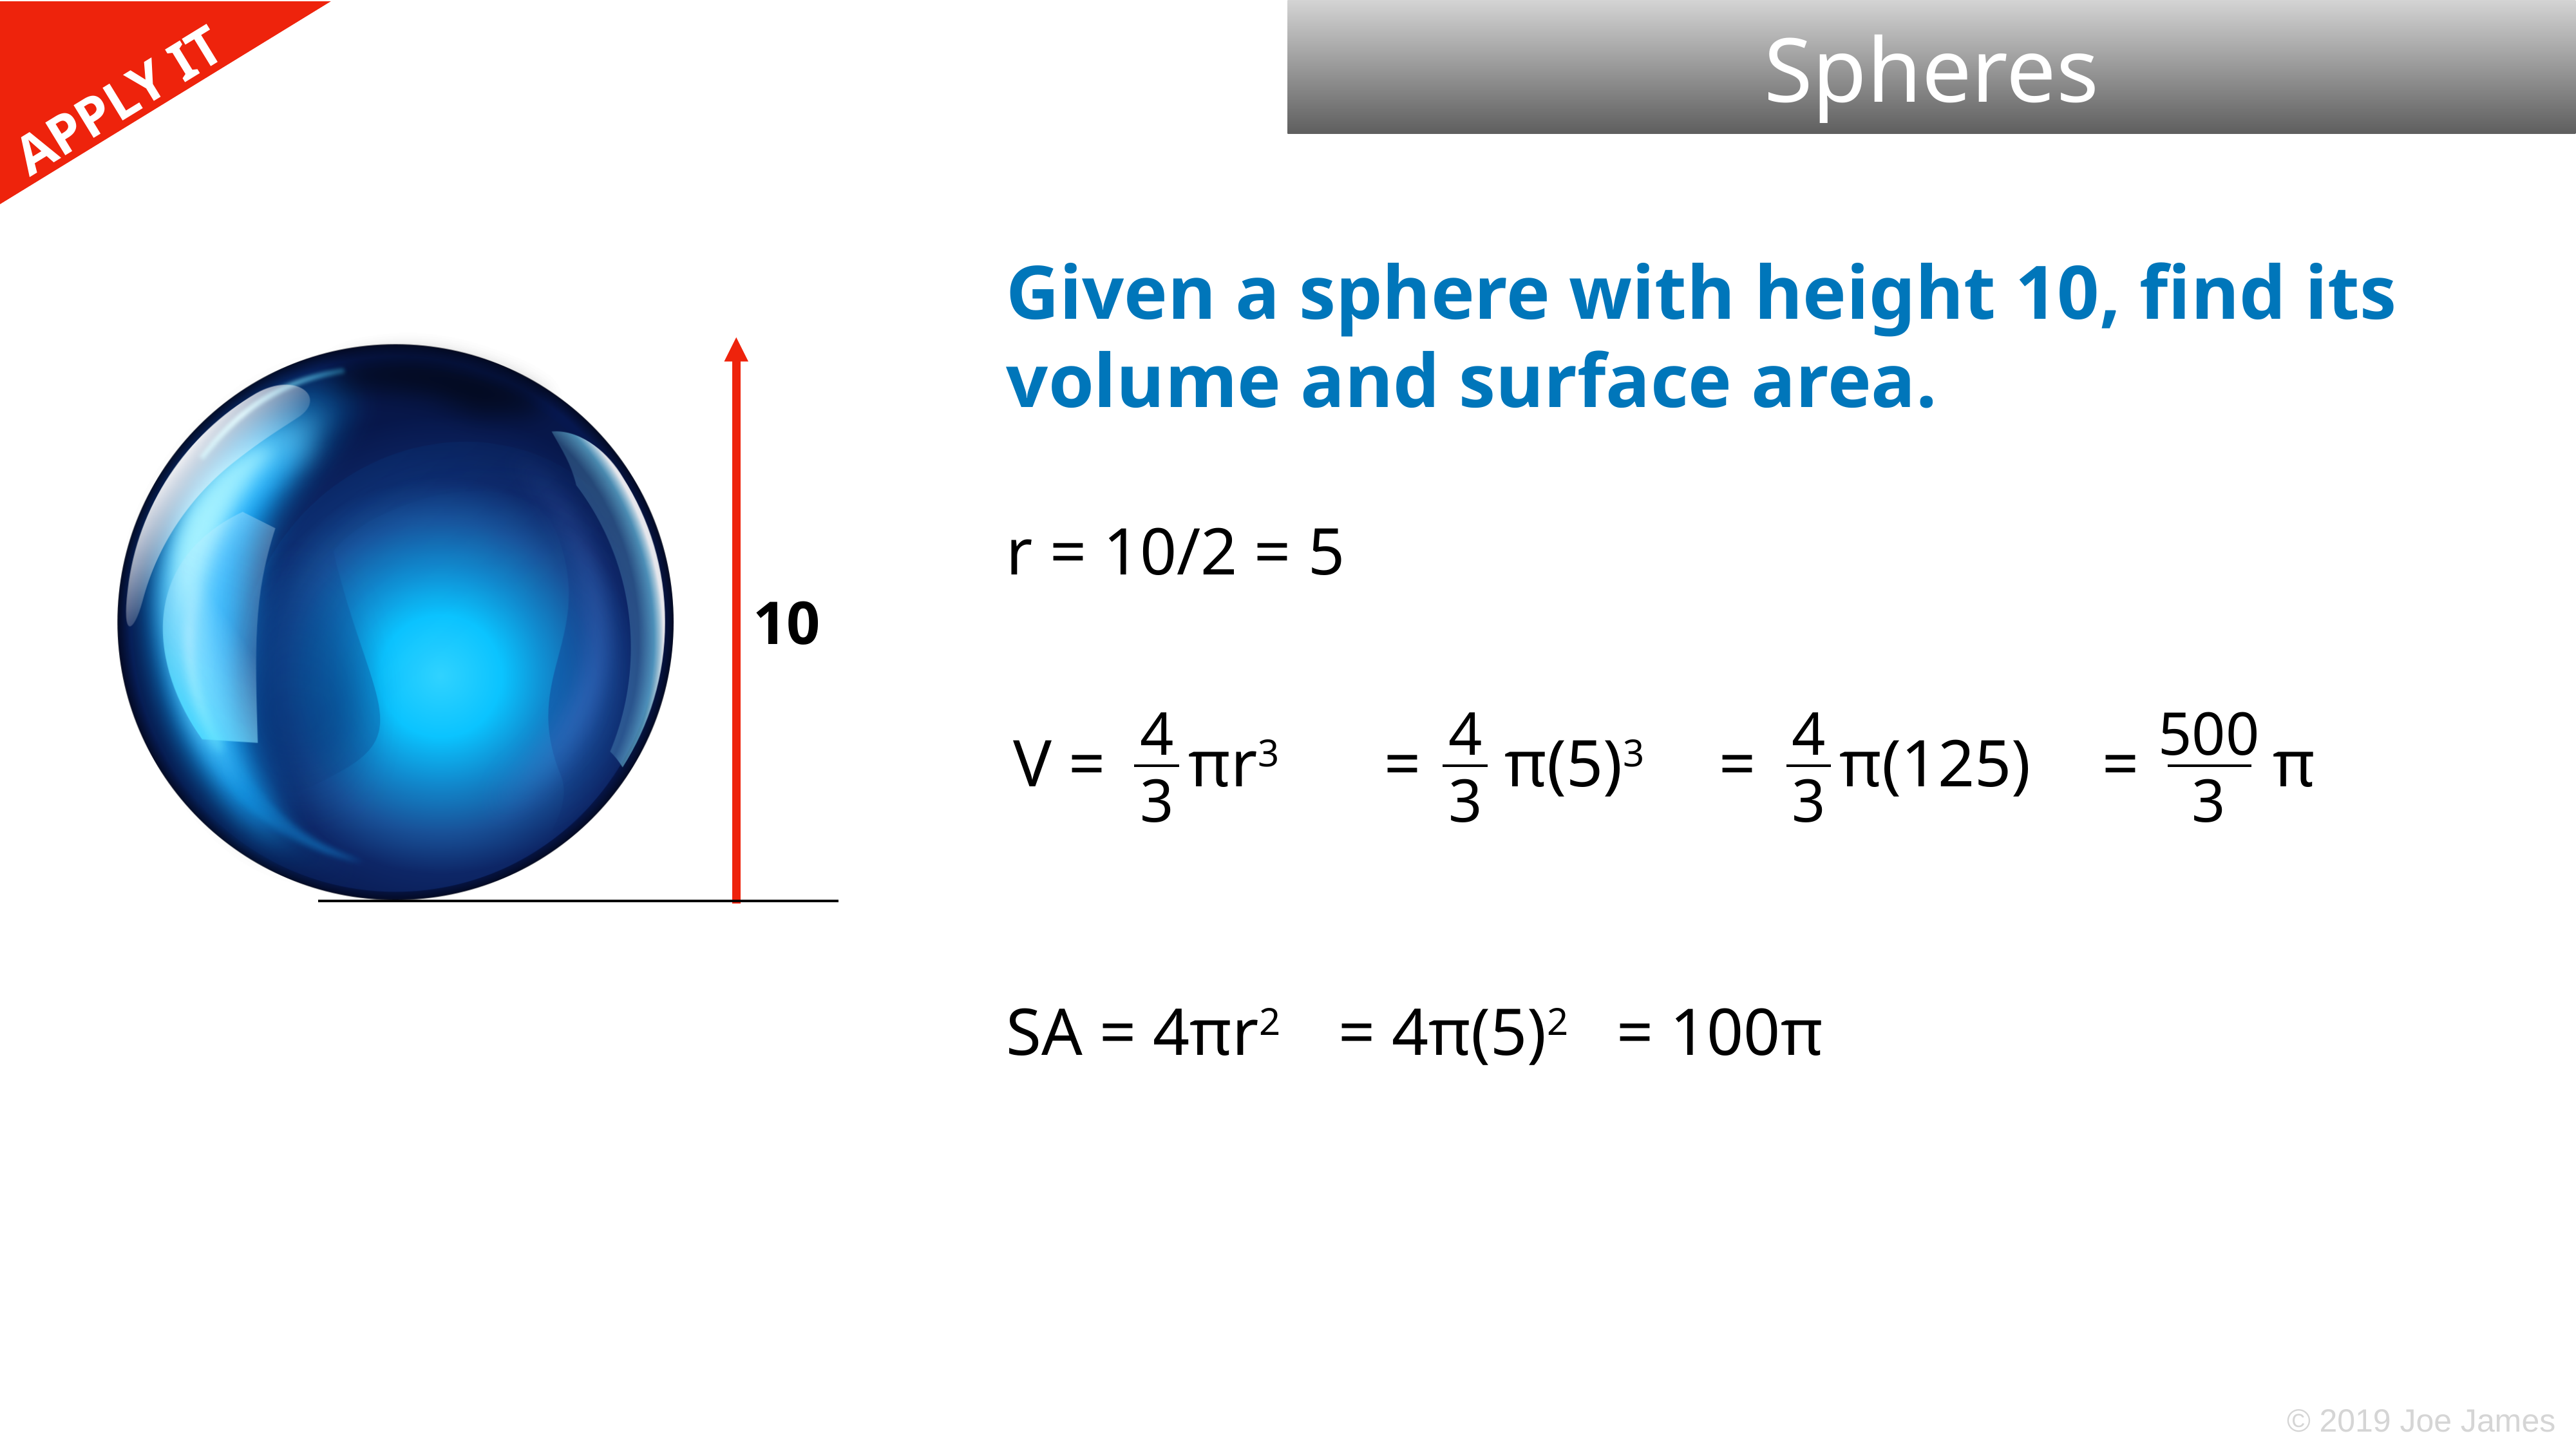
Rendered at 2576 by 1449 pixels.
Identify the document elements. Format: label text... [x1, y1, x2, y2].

text_box 4 [1786, 690, 1832, 757]
picture [111, 326, 674, 915]
list Spheres [1287, 0, 2576, 135]
text_box 4 [1134, 690, 1180, 757]
text_box 10 [748, 580, 826, 661]
text_box 4 [1443, 690, 1488, 757]
text_box 500 [2152, 690, 2266, 772]
text_box V = πr3 [1180, 717, 1327, 806]
text_box 3 [2186, 766, 2231, 839]
text_box = π [2231, 717, 2392, 806]
text_box Given a sphere with height 10, find its volume and surface area. r = 10/2 = 5 [1001, 240, 2492, 594]
text_box = π(125) [1832, 717, 2027, 806]
text_box V = πr3 [900, 717, 1134, 806]
text_box 3 [1443, 766, 1488, 839]
text_box = π(5)3 [1488, 717, 1692, 806]
text_box [732, 337, 741, 901]
text_box = π(125) [1692, 717, 1786, 806]
text_box 3 [2186, 757, 2231, 765]
text_box = π(5)3 [1327, 717, 1443, 806]
text_box 3 [1443, 757, 1488, 765]
text_box 3 [1786, 766, 1832, 839]
text_box 3 [1134, 757, 1180, 839]
text_box = π [2027, 717, 2186, 806]
text_box SA = 4πr2 = 4π(5)2 = 100π [1001, 985, 2400, 1074]
text_box 3 [1786, 757, 1832, 765]
